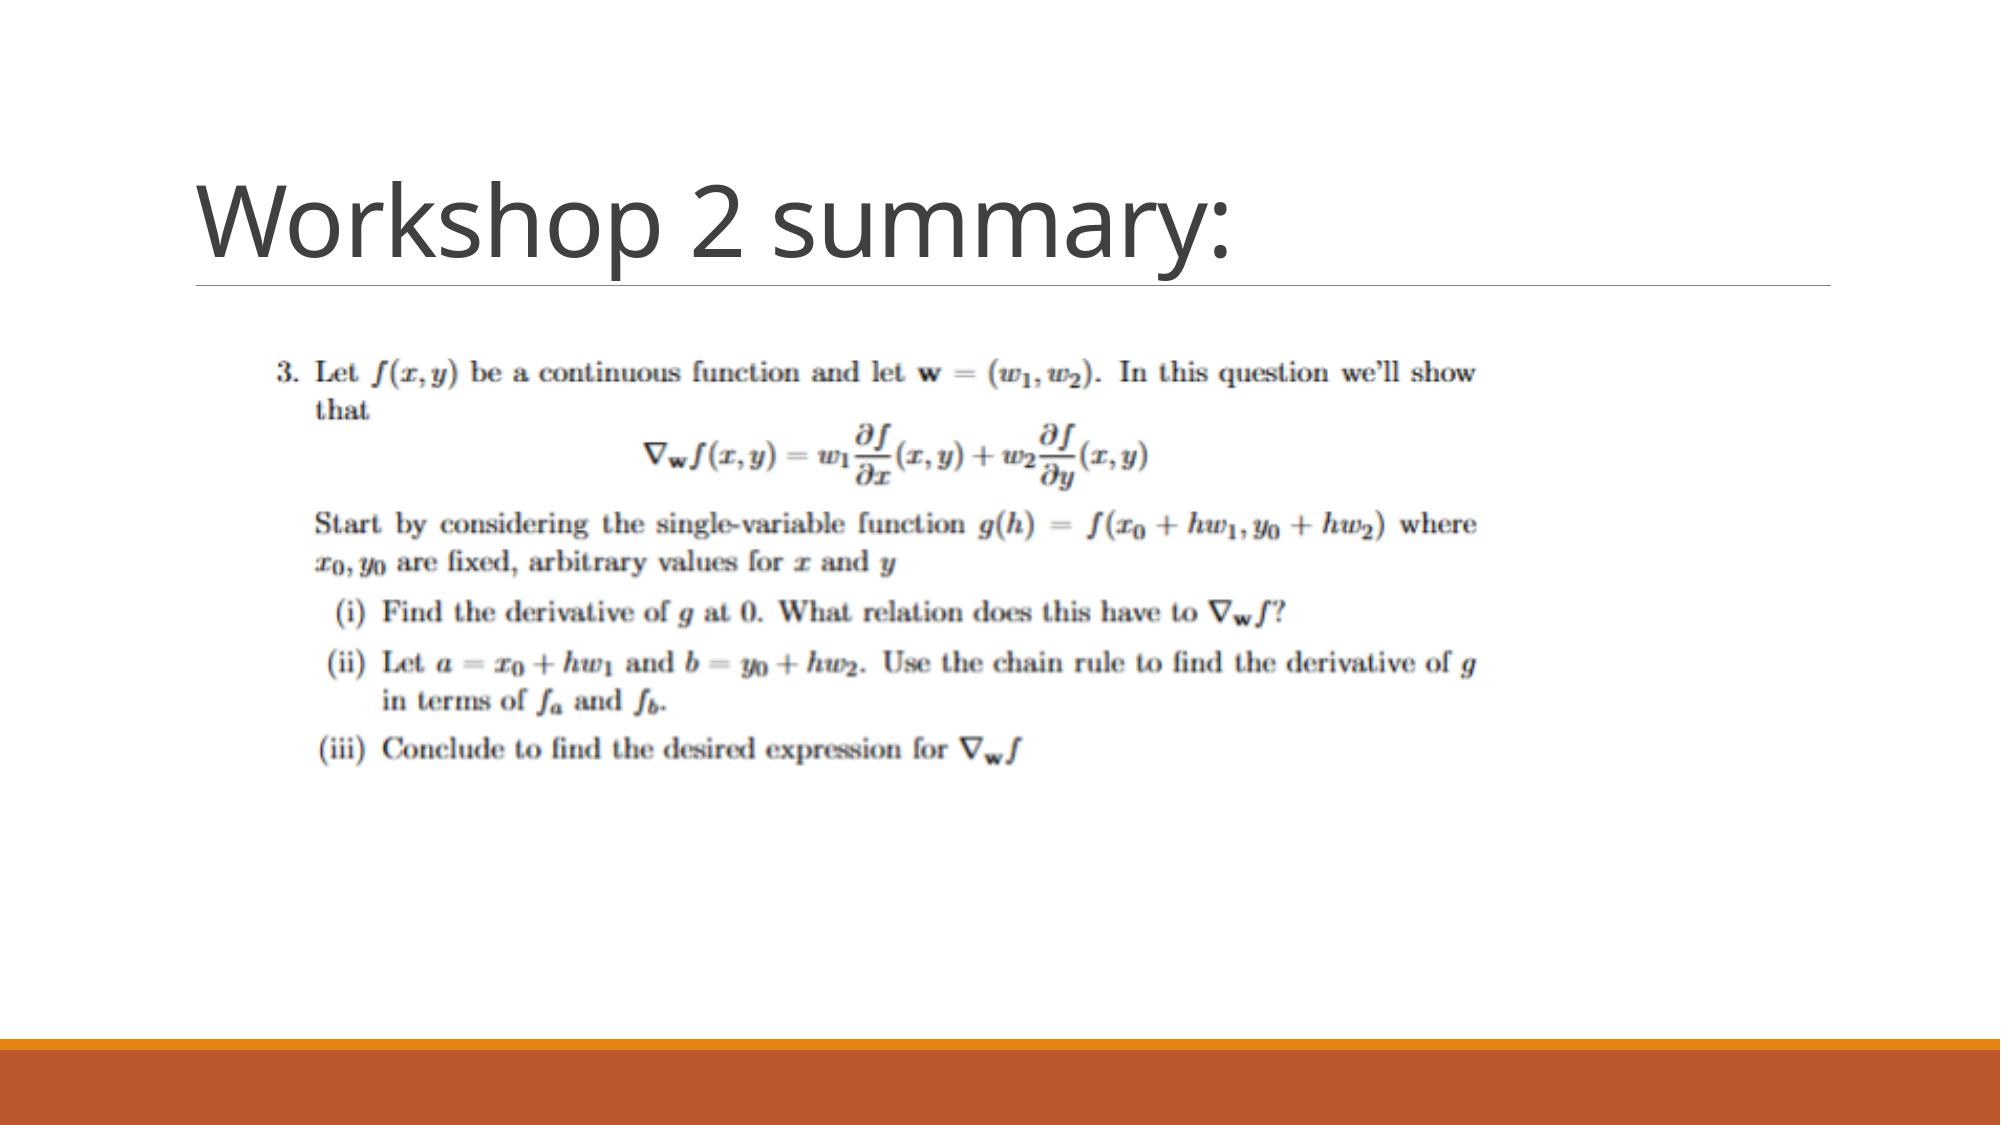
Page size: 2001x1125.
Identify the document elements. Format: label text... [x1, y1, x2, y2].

picture [256, 337, 1521, 788]
title Workshop 2 summary: [180, 47, 1830, 285]
